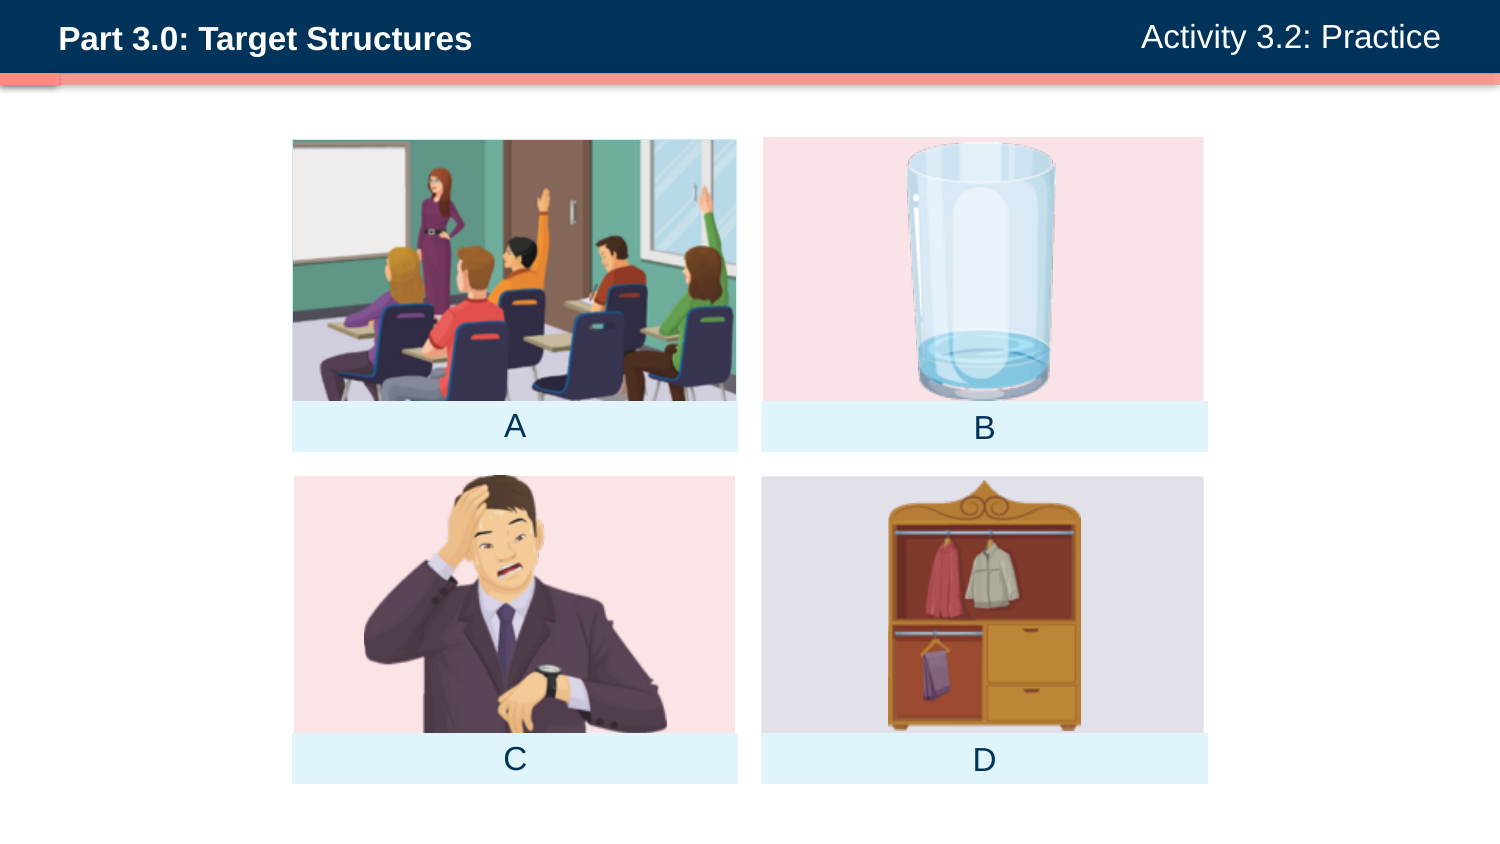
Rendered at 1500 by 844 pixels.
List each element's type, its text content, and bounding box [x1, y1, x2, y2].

text_box Activity 3.2: Practice [910, 15, 1442, 59]
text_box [761, 733, 1209, 784]
picture [761, 476, 1204, 733]
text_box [291, 733, 739, 784]
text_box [291, 139, 739, 452]
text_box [0, 72, 1500, 86]
text_box Part 3.0: Target Structures [58, 17, 907, 58]
picture [294, 475, 736, 733]
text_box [761, 400, 1209, 452]
picture [762, 136, 1204, 400]
text_box [0, 0, 1500, 72]
